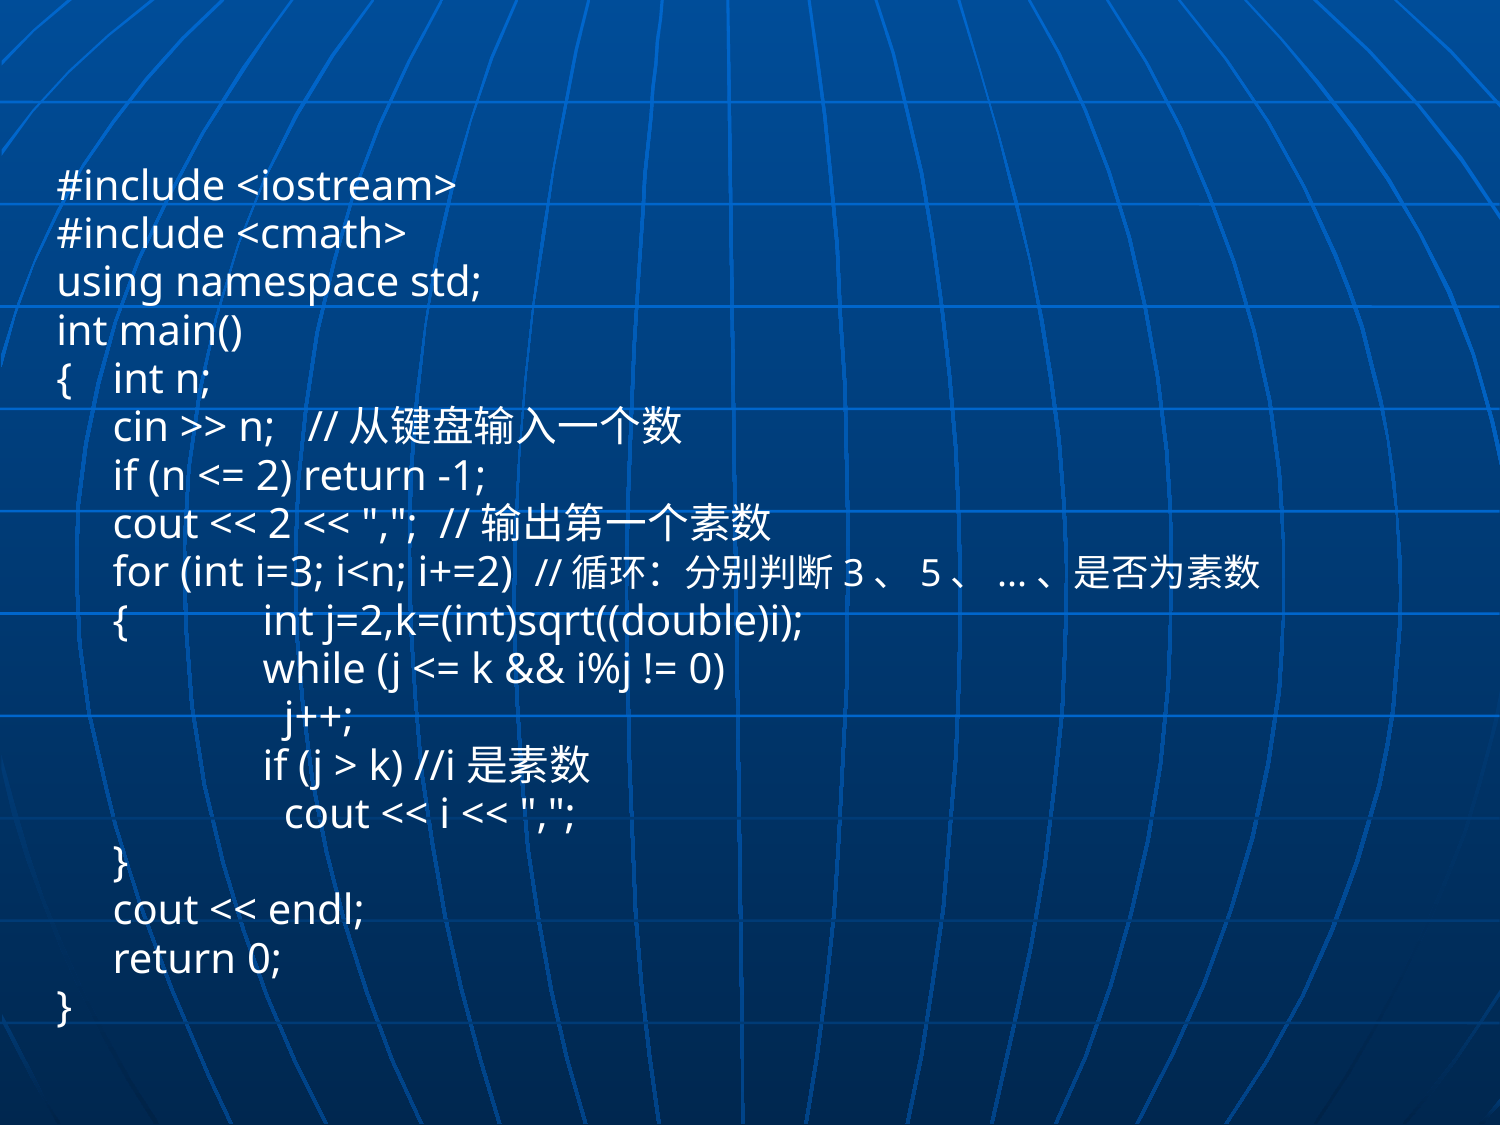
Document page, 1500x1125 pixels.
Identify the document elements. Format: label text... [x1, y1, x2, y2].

list #include <iostream> #include <cmath> using namespace std; int main() { int n; cin >> n; //从键盘输入一个数 if (n <= 2) return -1; cout << 2 << ","; //输出第一个素数 for (int i=3; i<n; i+=2) //循环：分别判断3、5、...、是否为素数 { int j=2,k=(int)sqrt((double)i); while (j <= k && i%j != 0) j++; if (j > k) //i是素数 cout << i << ","; } cout << endl; return 0; } [41, 160, 1459, 1106]
